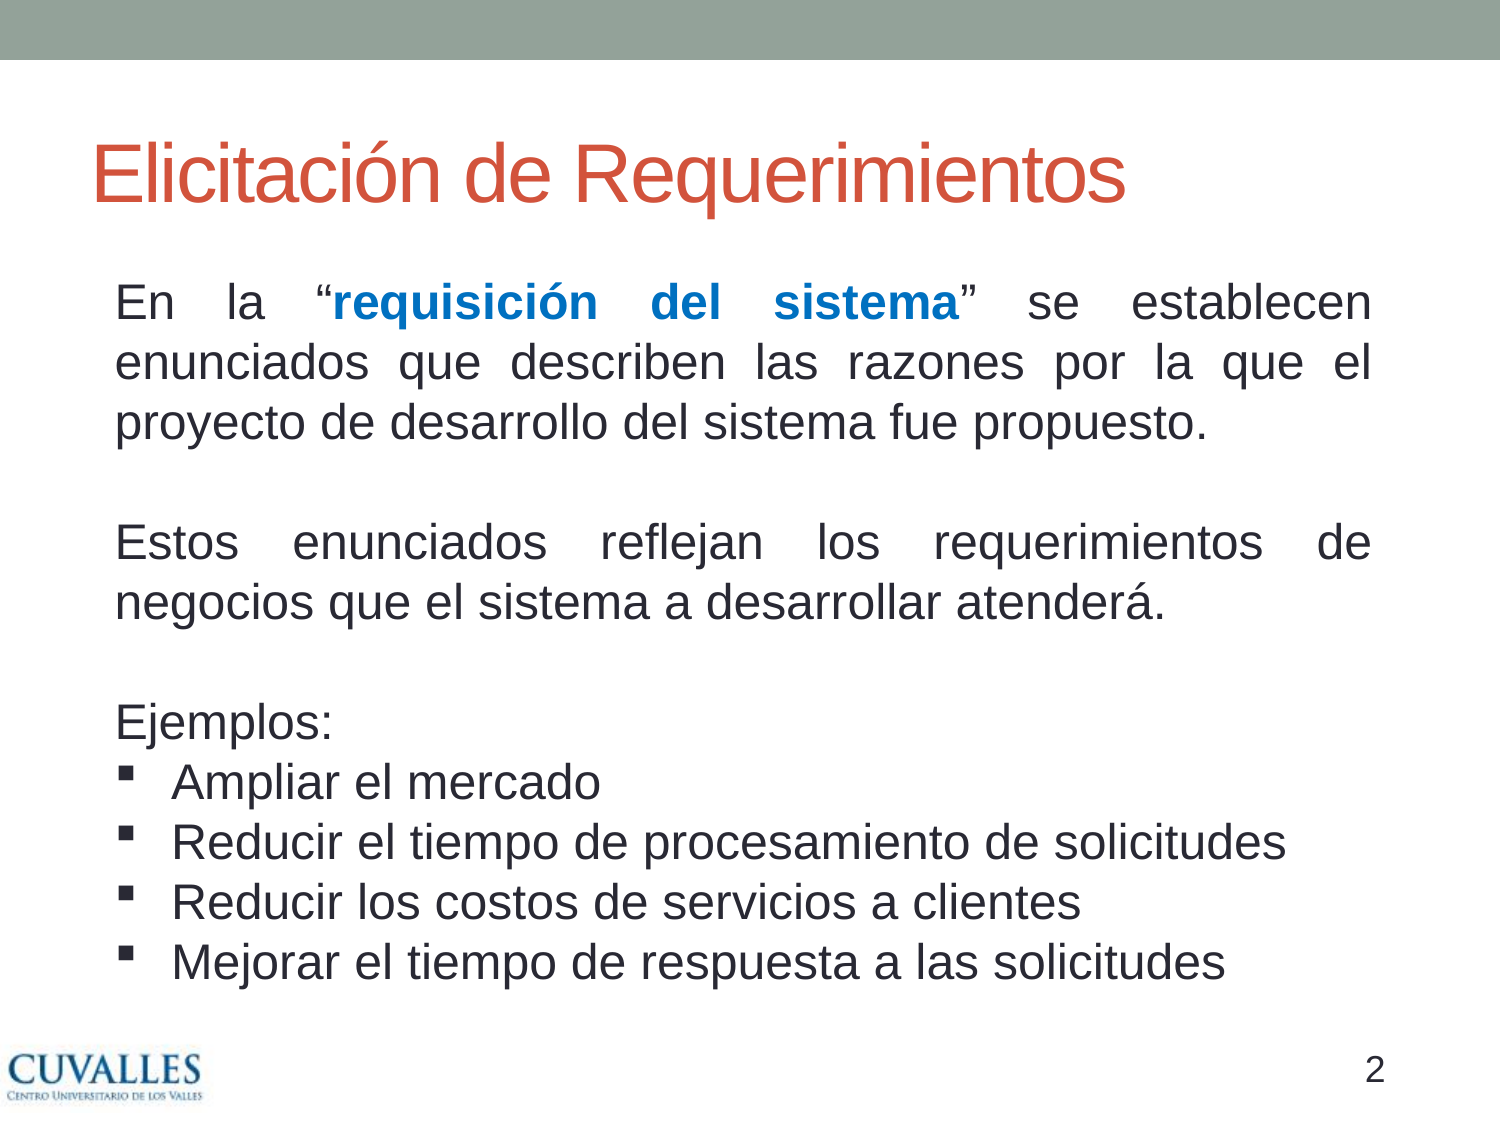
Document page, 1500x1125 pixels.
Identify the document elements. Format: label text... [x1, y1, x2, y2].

slide_number 1 [1350, 1037, 1500, 1092]
picture [0, 1037, 99, 1113]
text_box En la “requisición del sistema” se establecen enunciados que describen las razones por la que el proyecto de desarrollo del sistema fue propuesto. Estos enunciados reflejan los requerimientos de negocios que el sistema a desarrollar atenderá. Ejemplos: Ampliar el mercado Reducir el tiempo de procesamiento de solicitudes Reducir los costos de servicios a clientes Mejorar el tiempo de respuesta a las solicitudes [99, 262, 1388, 1125]
title Elicitación de Requerimientos [75, 87, 1425, 250]
